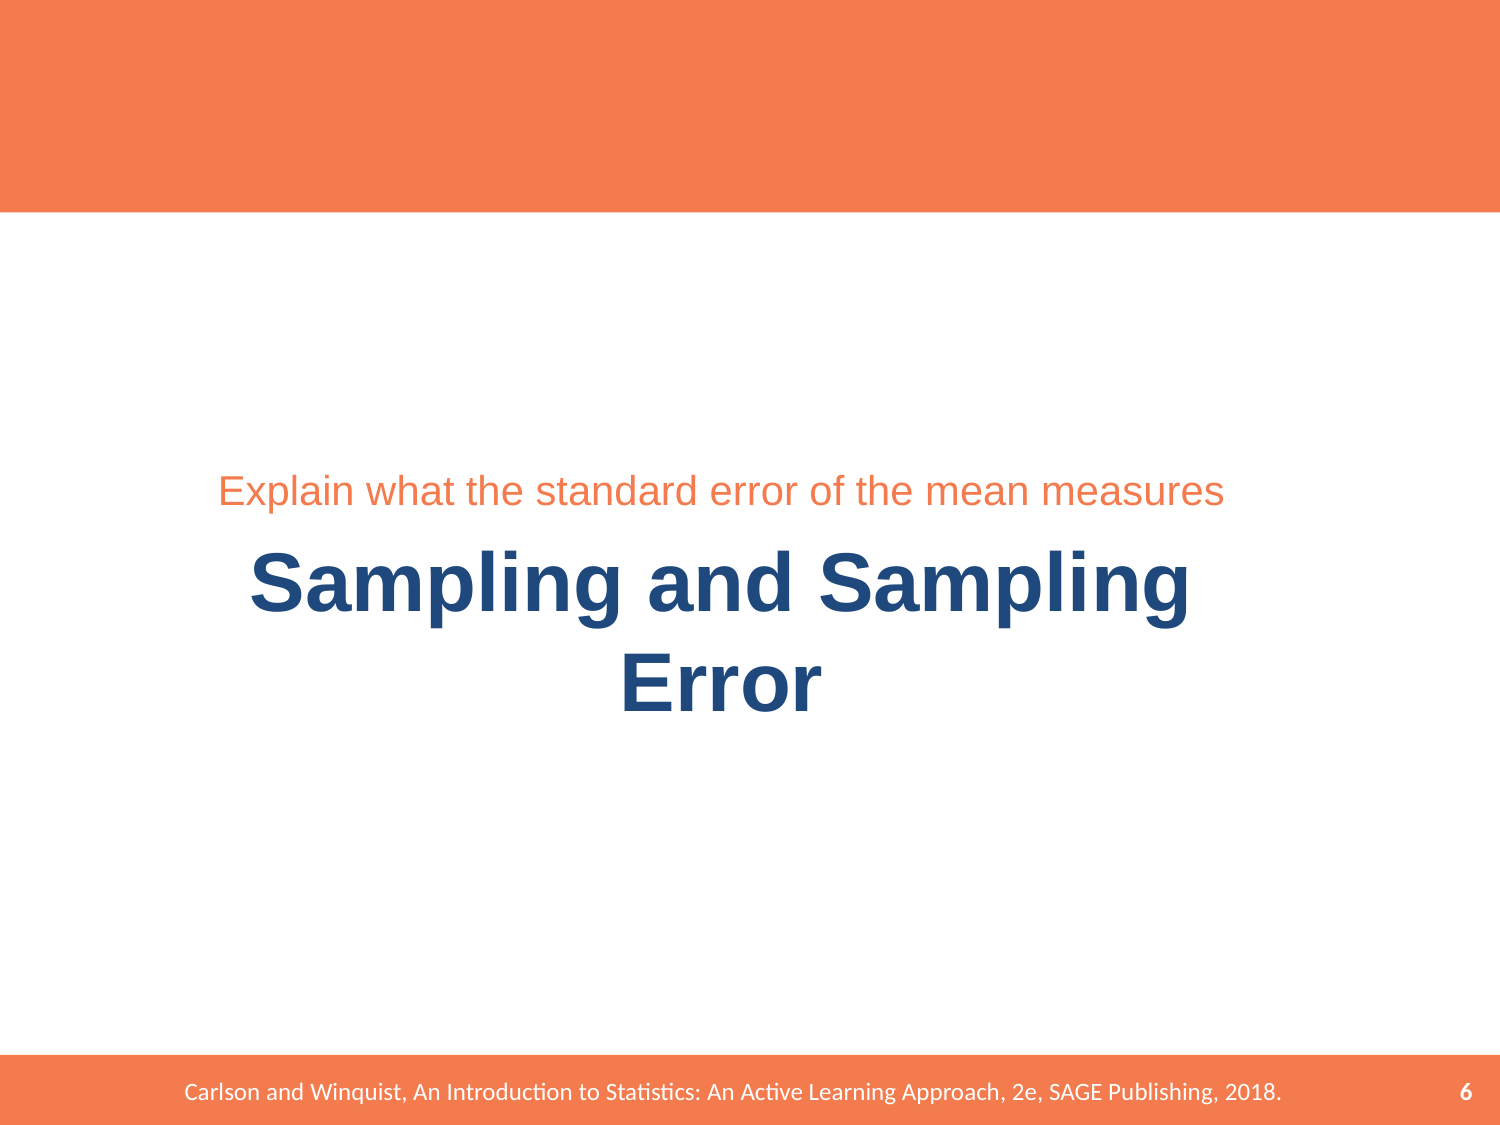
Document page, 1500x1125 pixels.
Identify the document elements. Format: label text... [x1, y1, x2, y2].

list Explain what the standard error of the mean measures [150, 275, 1294, 522]
title Sampling and Sampling Error [150, 522, 1294, 745]
slide_number 6 [1387, 1060, 1488, 1120]
footer Carlson and Winquist, An Introduction to Statistics: An Active Learning Approach, 2e, SAGE Publishing, 2018. [150, 1060, 1325, 1121]
